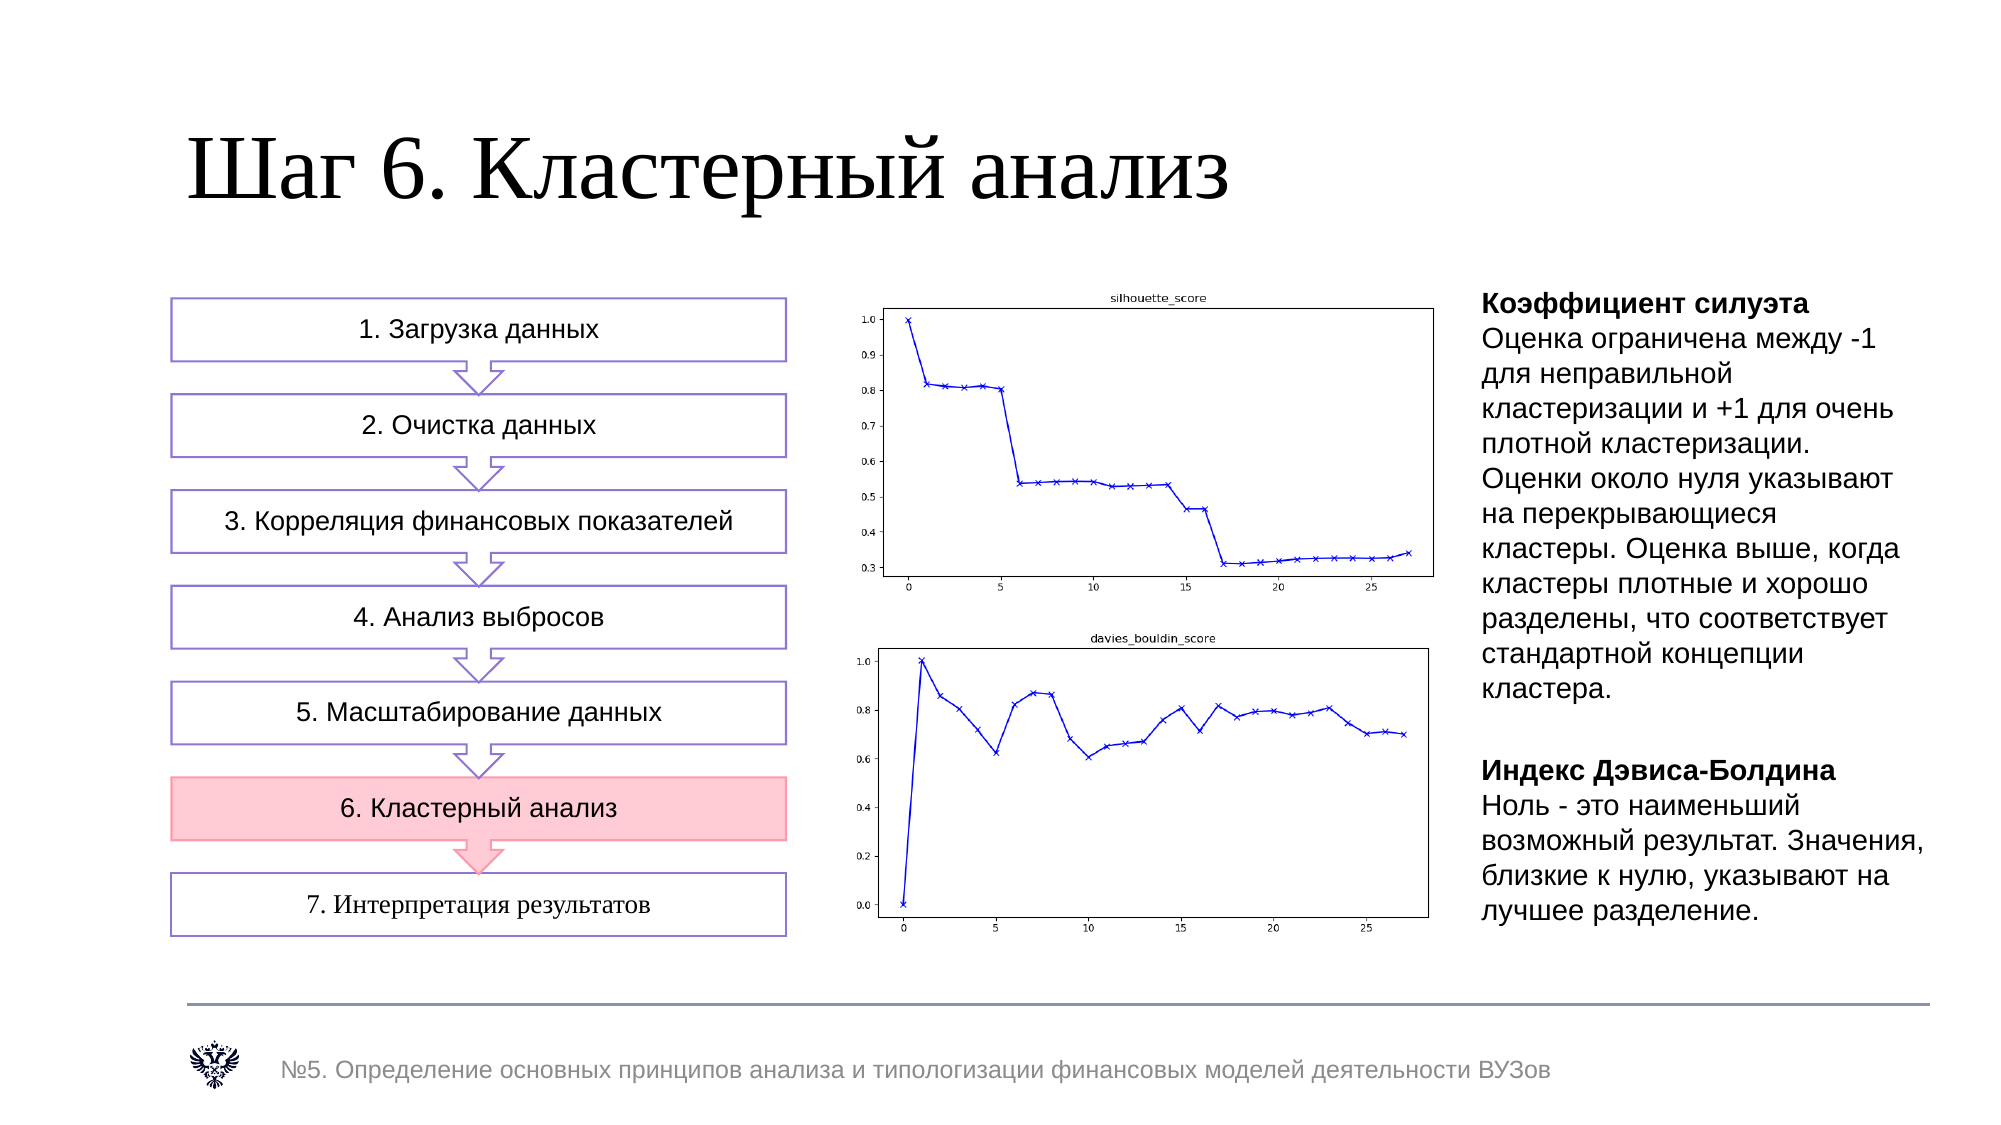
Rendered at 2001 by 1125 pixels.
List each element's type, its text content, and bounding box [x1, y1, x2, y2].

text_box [171, 298, 786, 936]
text_box Индекс Дэвиса-Болдина Ноль - это наименьший возможный результат. Значения, близкие к нулю, указывают на лучшее разделение. [1466, 744, 1942, 934]
picture [190, 1040, 239, 1089]
text_box Коэффициент силуэта Оценка ограничена между -1 для неправильной кластеризации и +1 для очень плотной кластеризации. Оценки около нуля указывают на перекрывающиеся кластеры. Оценка выше, когда кластеры плотные и хорошо разделены, что соответствует стандартной концепции кластера. [1466, 277, 1928, 712]
footer №5. Определение основных принципов анализа и типологизации финансовых моделей деятельности ВУЗов [265, 1035, 1741, 1103]
title Шаг 6. Кластерный анализ [171, 59, 1943, 278]
picture [838, 624, 1447, 944]
picture [838, 277, 1452, 610]
